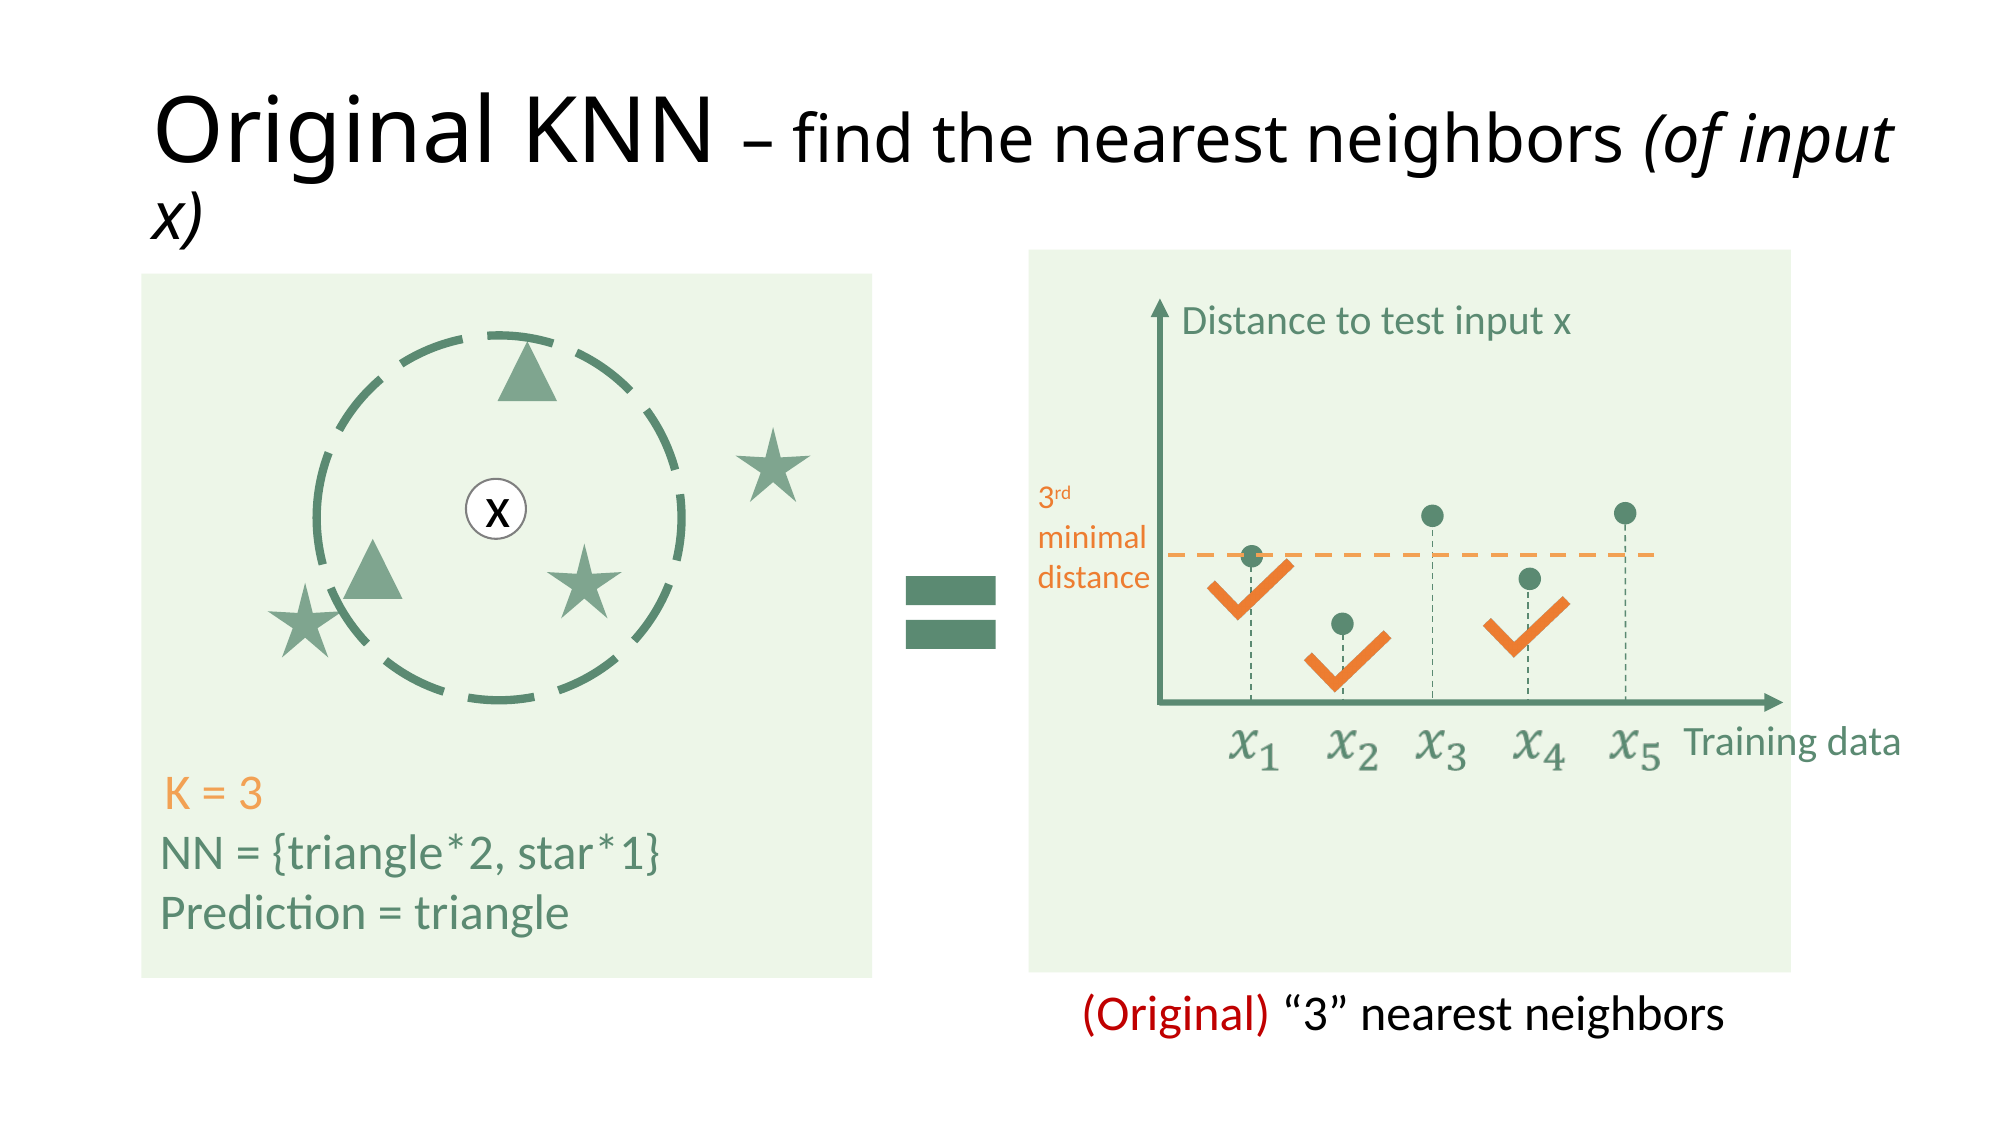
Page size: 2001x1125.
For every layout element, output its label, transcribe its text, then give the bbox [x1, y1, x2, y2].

text_box [341, 536, 405, 600]
text_box [141, 273, 873, 978]
text_box [267, 582, 343, 658]
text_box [1028, 249, 1942, 973]
text_box NN = {triangle*2, star*1} Prediction = triangle [144, 812, 878, 948]
text_box [316, 335, 658, 701]
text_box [465, 461, 526, 548]
text_box [495, 338, 559, 403]
title Original KNN – find the nearest neighbors (of input x) [137, 59, 1916, 278]
text_box K = 3 [149, 752, 341, 828]
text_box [546, 427, 811, 619]
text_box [1022, 468, 1655, 550]
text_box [889, 550, 1800, 1049]
